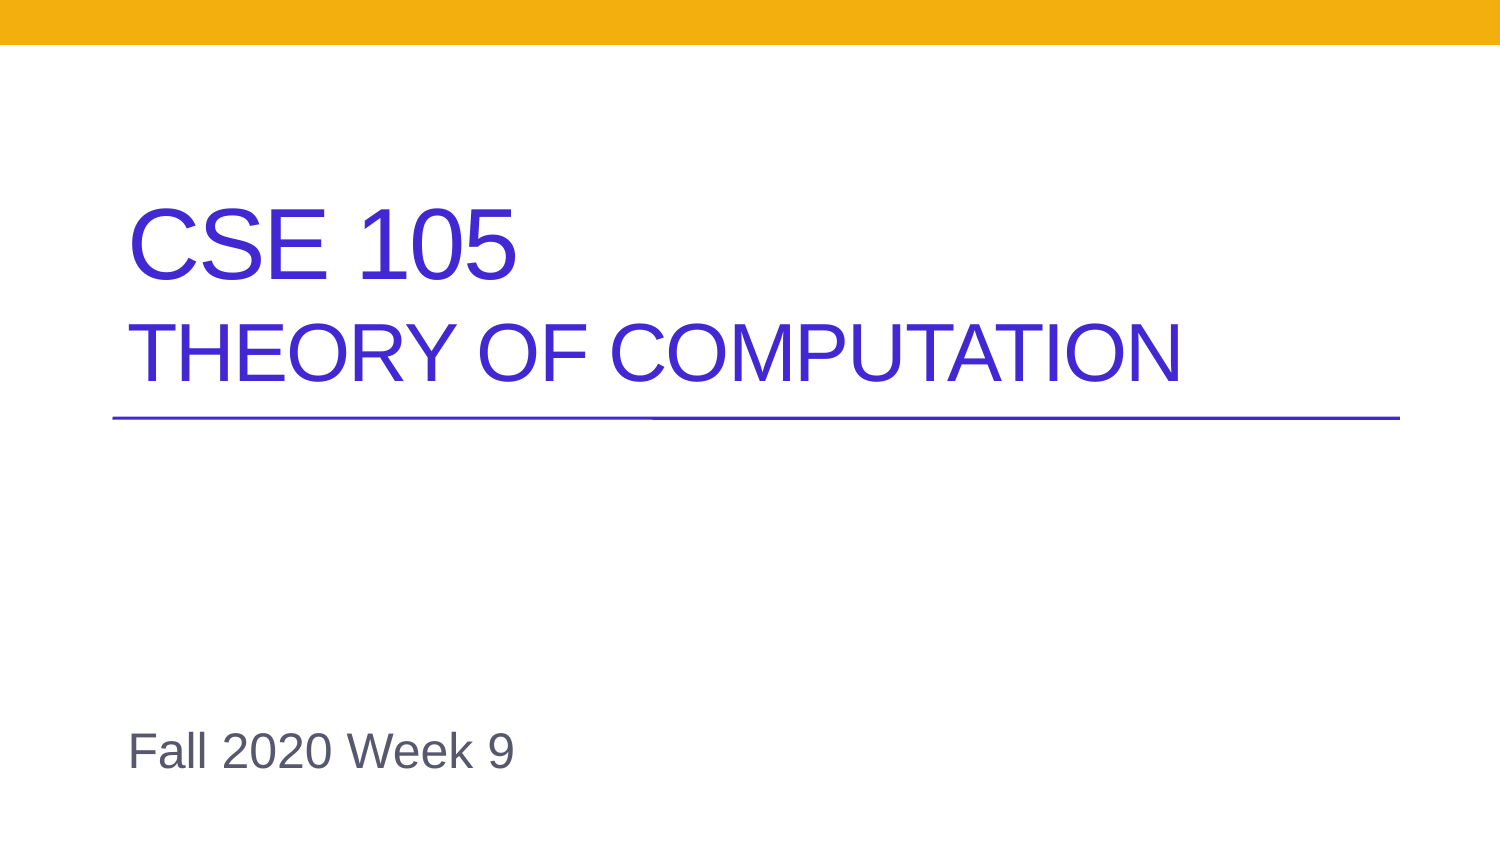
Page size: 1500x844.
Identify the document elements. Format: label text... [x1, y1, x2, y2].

subtitle Fall 2020 Week 9 [112, 431, 1347, 798]
title CSE 105 theory of computation [112, 168, 1400, 406]
